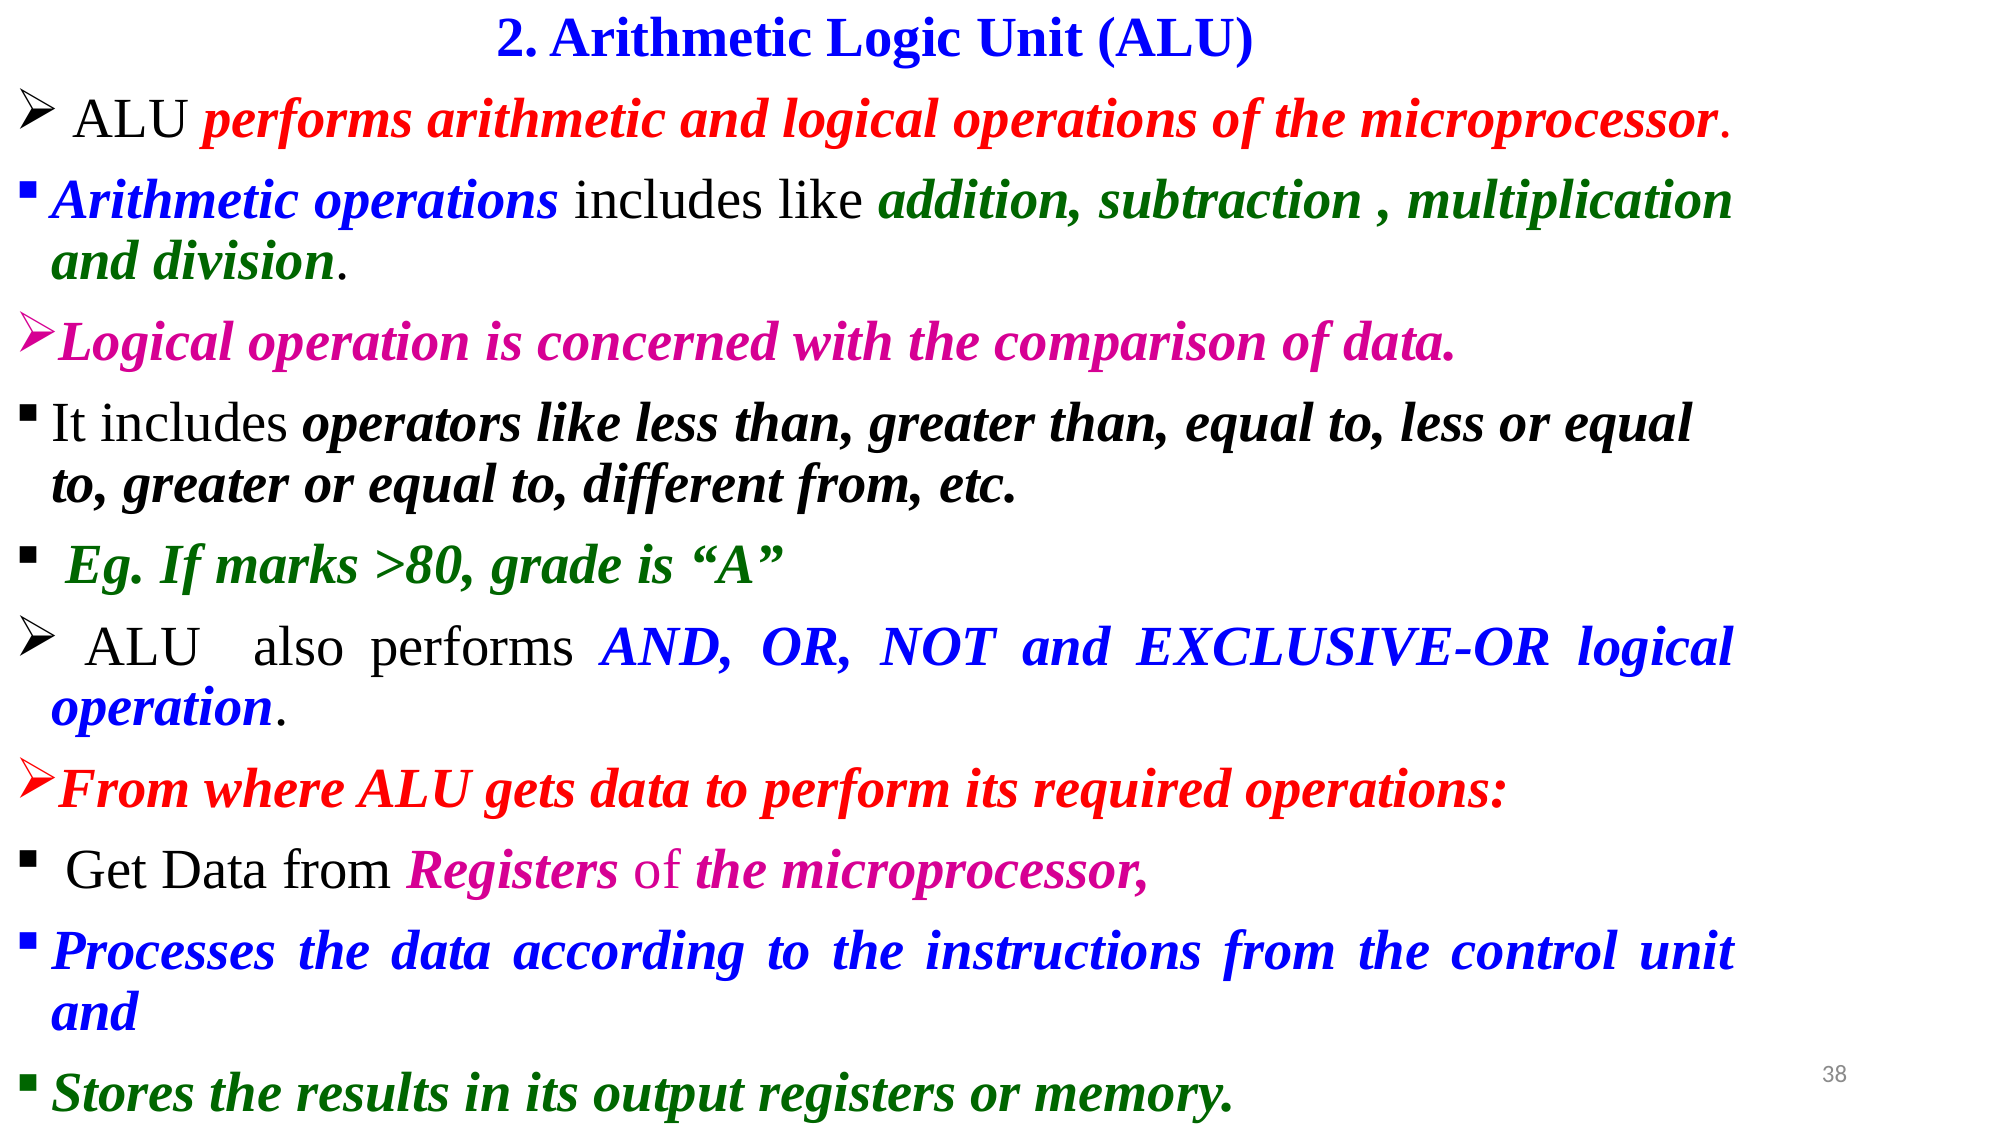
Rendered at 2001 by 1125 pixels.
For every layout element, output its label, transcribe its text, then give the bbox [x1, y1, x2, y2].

slide_number 38 [1750, 1042, 1863, 1103]
list 2. Arithmetic Logic Unit (ALU) ALU performs arithmetic and logical operations of the microprocessor. Arithmetic operations includes like addition, subtraction , multiplication and division. Logical operation is concerned with the comparison of data. It includes operators like less than, greater than, equal to, less or equal to, greater or equal to, different from, etc. Eg. If marks >80, grade is “A” ALU also performs AND, OR, NOT and EXCLUSIVE-OR logical operation. From where ALU gets data to perform its required operations: Get Data from Registers of the microprocessor, Processes the data according to the instructions from the control unit and Stores the results in its output registers or memory. [0, 0, 1750, 1125]
